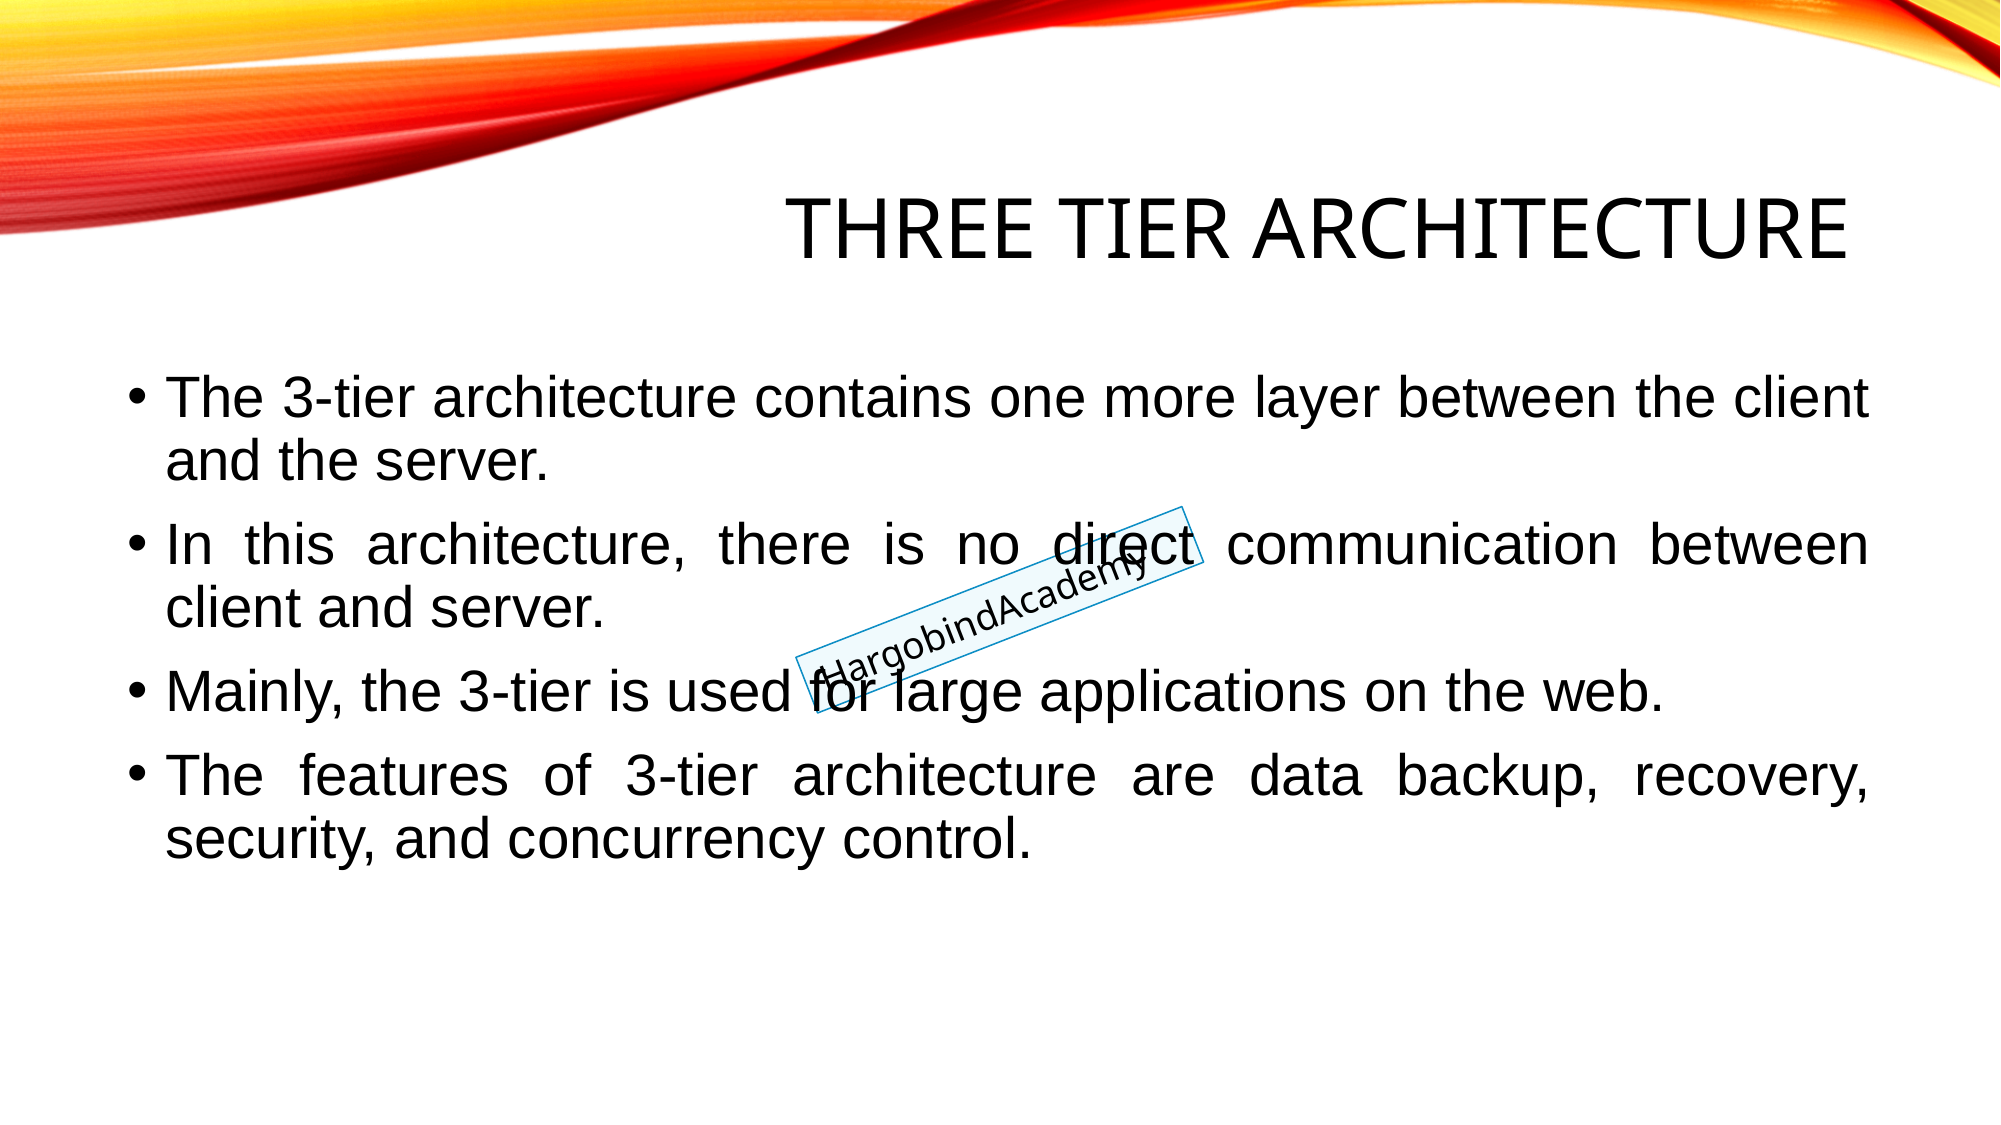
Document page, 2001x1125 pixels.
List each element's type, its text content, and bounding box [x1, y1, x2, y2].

list The 3-tier architecture contains one more layer between the client and the server. In this architecture, there is no direct communication between client and server. Mainly, the 3-tier is used for large applications on the web. The features of 3-tier architecture are data backup, recovery, security, and concurrency control. [112, 360, 1888, 1021]
title Three tier Architecture [474, 125, 1888, 338]
picture [0, 0, 2000, 237]
